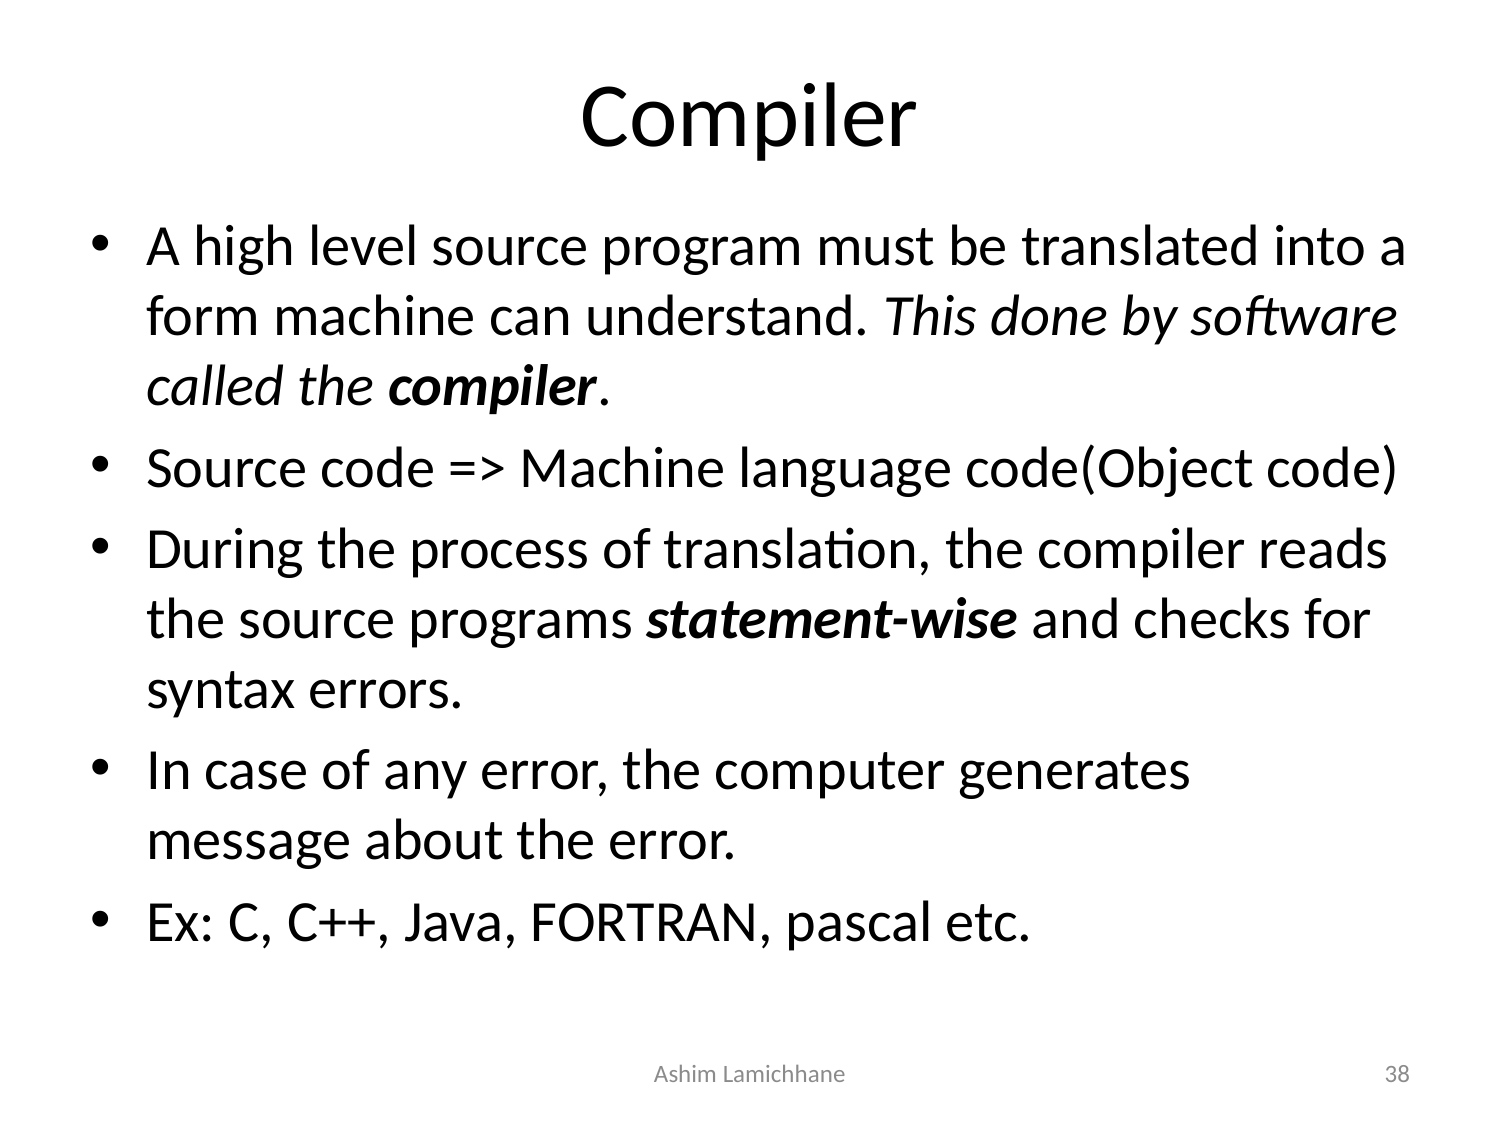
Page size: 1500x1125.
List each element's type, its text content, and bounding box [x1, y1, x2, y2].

title Compiler [75, 45, 1425, 175]
slide_number 38 [1074, 1042, 1425, 1103]
list A high level source program must be translated into a form machine can understand. This done by software called the compiler. Source code => Machine language code(Object code) During the process of translation, the compiler reads the source programs statement-wise and checks for syntax errors. In case of any error, the computer generates message about the error. Ex: C, C++, Java, FORTRAN, pascal etc. [75, 200, 1425, 1013]
footer Ashim Lamichhane [512, 1042, 988, 1103]
